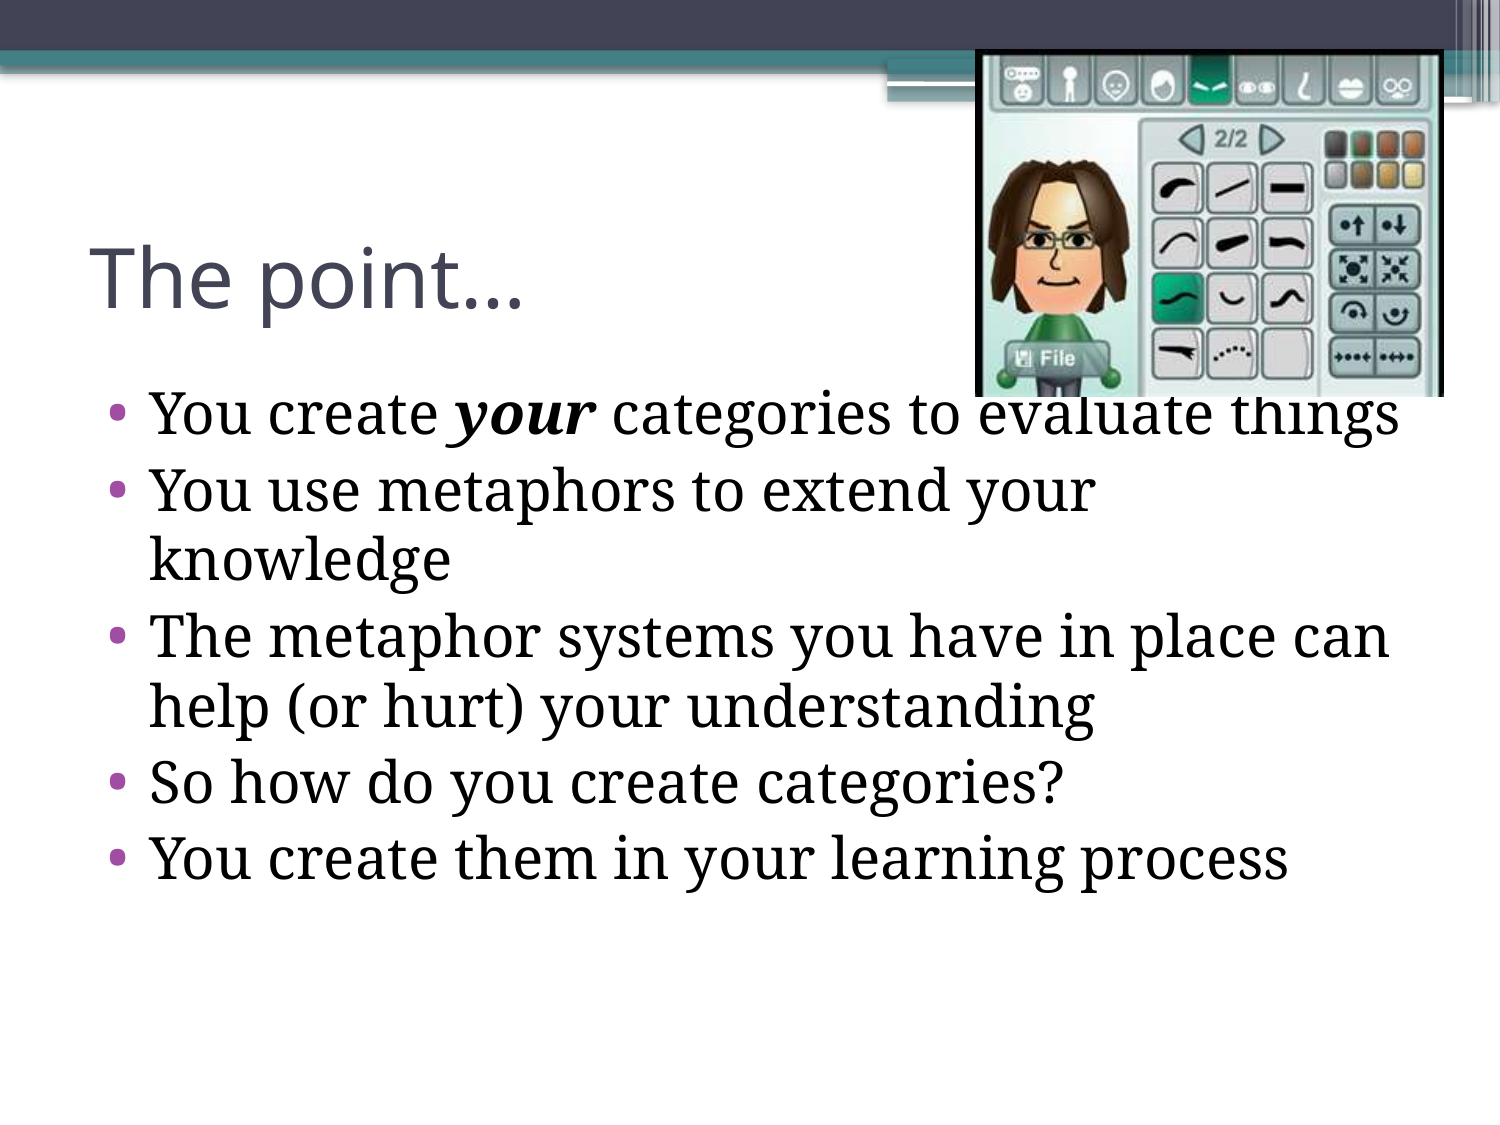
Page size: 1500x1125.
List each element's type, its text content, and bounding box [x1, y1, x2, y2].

title The point… [75, 187, 967, 363]
list You create your categories to evaluate things You use metaphors to extend your knowledge The metaphor systems you have in place can help (or hurt) your understanding So how do you create categories? You create them in your learning process [75, 368, 1425, 1079]
picture [974, 49, 1444, 398]
